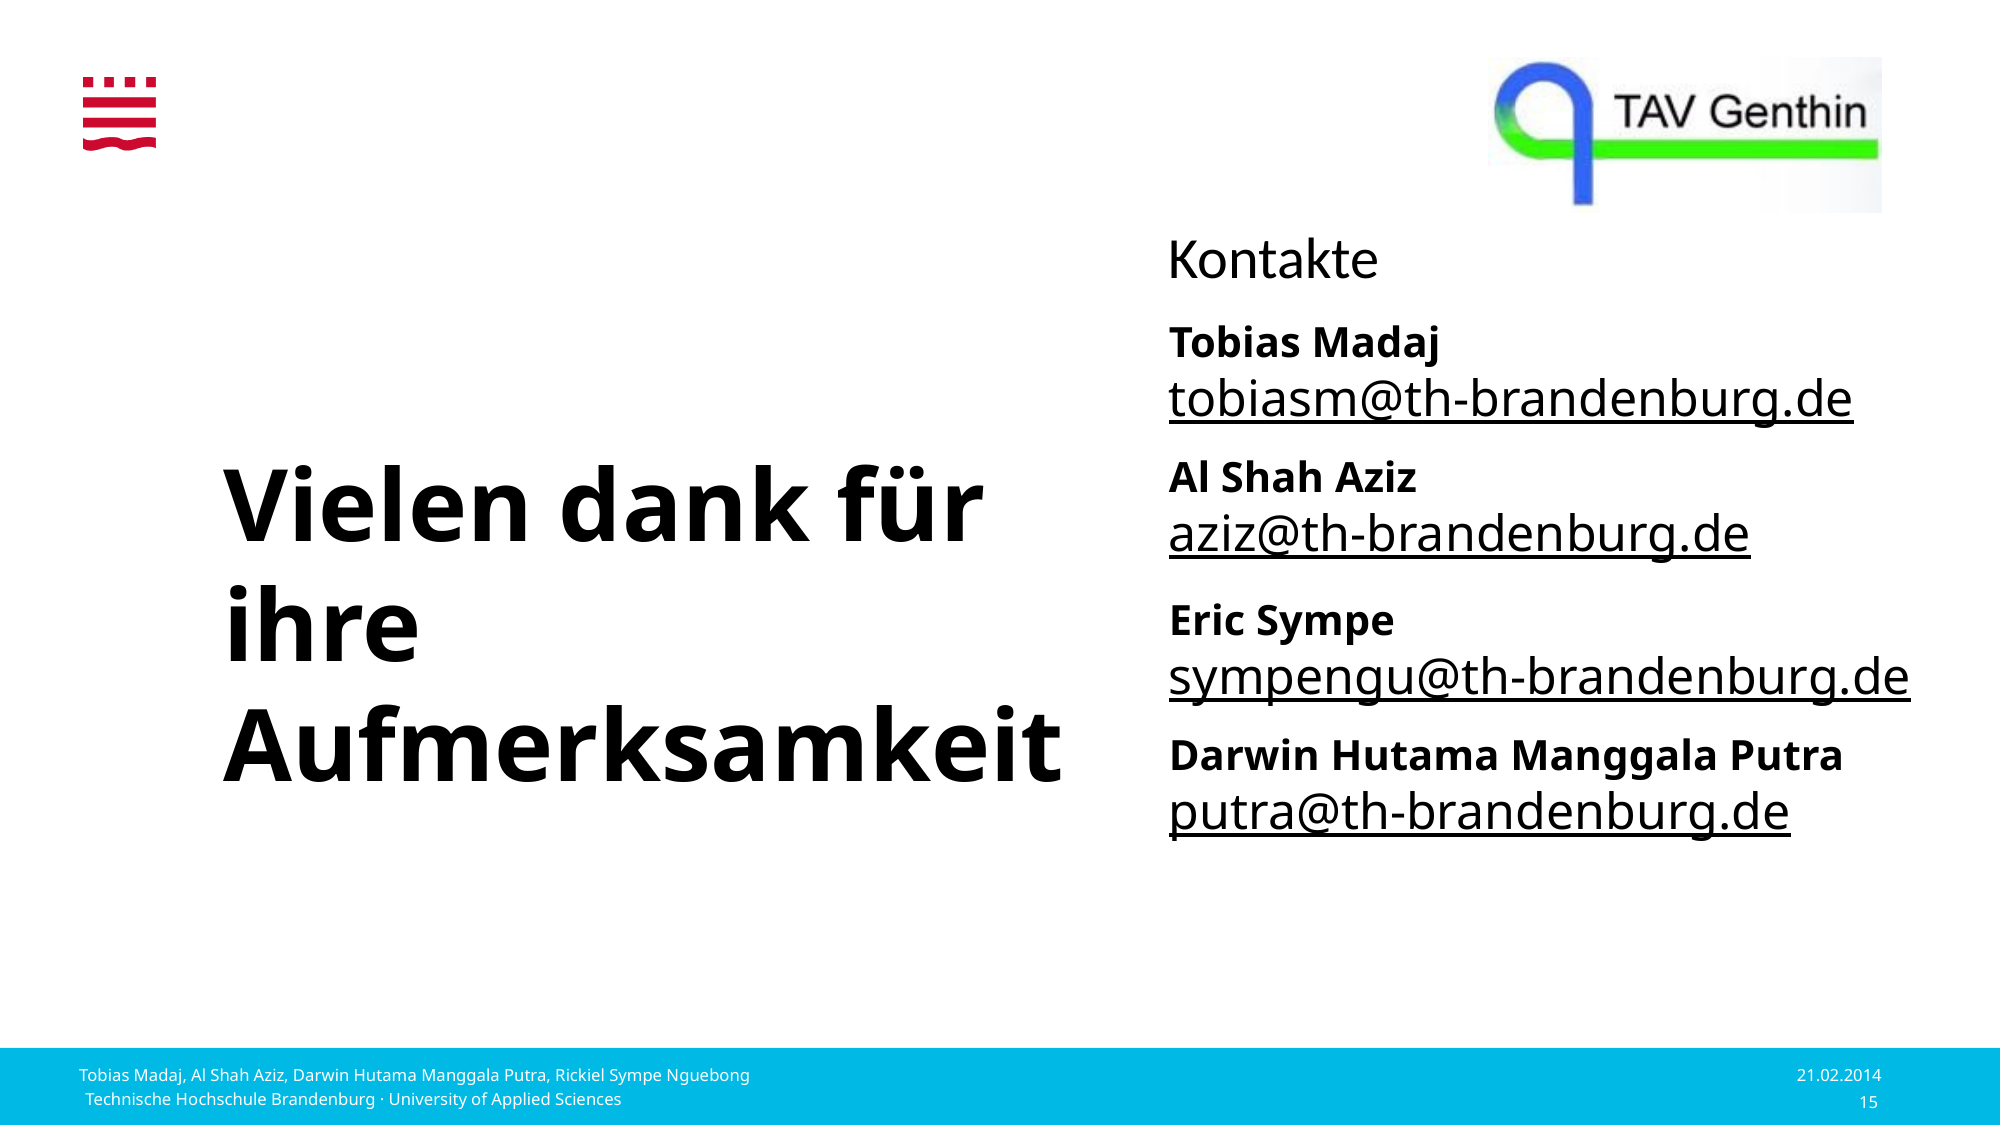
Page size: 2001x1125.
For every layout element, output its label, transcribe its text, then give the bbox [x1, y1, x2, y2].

footer Tobias Madaj, Al Shah Aziz, Darwin Hutama Manggala Putra, Rickiel Sympe Nguebong [64, 1057, 1153, 1118]
picture [34, 28, 380, 199]
text_box Kontakte Tobias Madaj tobiasm@th-brandenburg.de Al Shah Aziz aziz@th-brandenburg.de Eric Sympe sympengu@th-brandenburg.de Darwin Hutama Manggala Putra putra@th-brandenburg.de [1153, 212, 1950, 1125]
picture [1488, 57, 1883, 213]
text_box Vielen dank für ihre Aufmerksamkeit [208, 433, 1153, 809]
